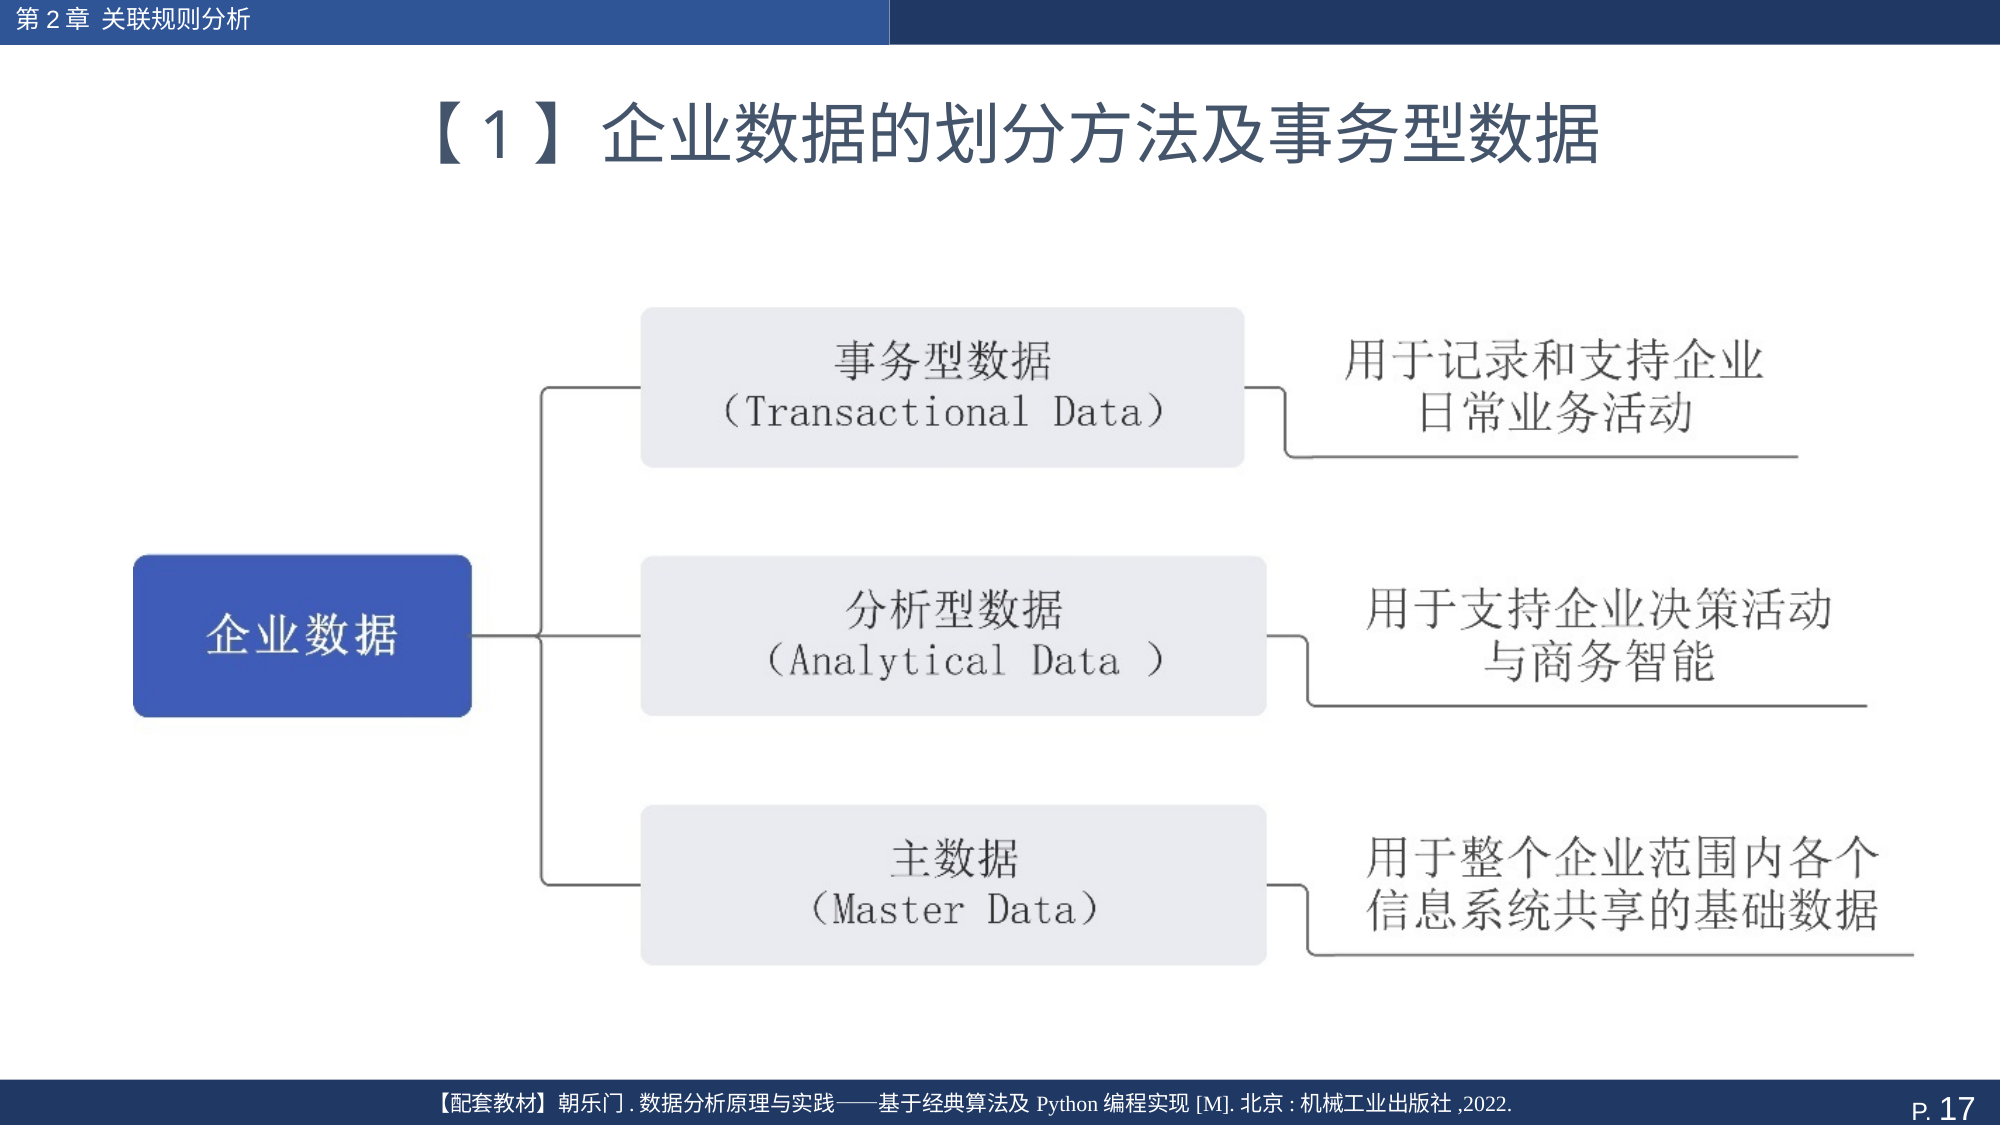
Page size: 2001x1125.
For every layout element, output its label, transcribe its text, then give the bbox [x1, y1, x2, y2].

picture [133, 306, 1917, 967]
list 第2章 关联规则分析 [0, 0, 725, 43]
title 【1】企业数据的划分方法及事务型数据 [64, 64, 1934, 200]
